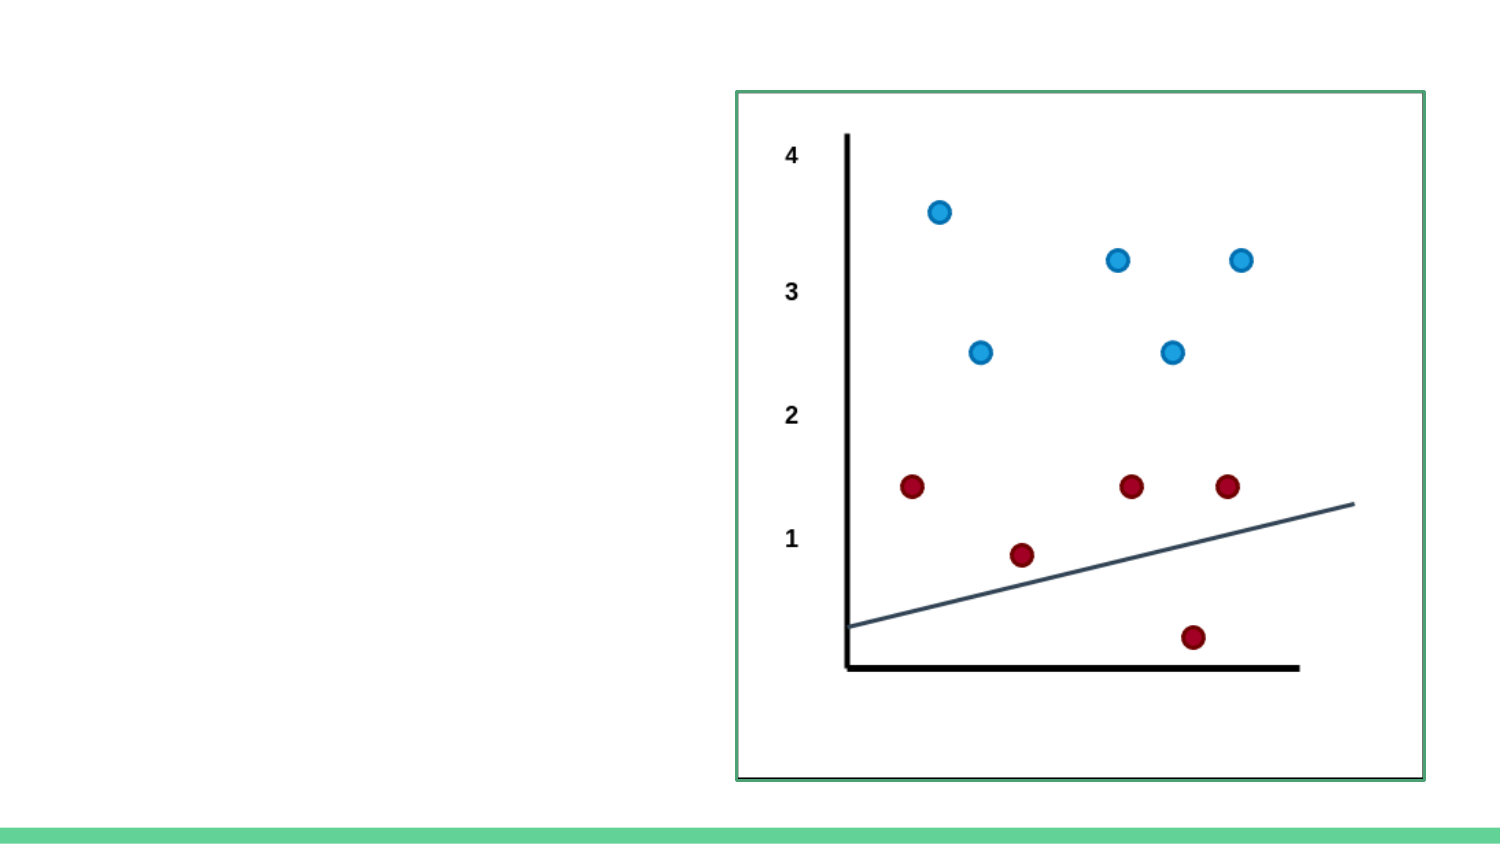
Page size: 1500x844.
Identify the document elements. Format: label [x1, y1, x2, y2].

picture [737, 92, 1424, 779]
